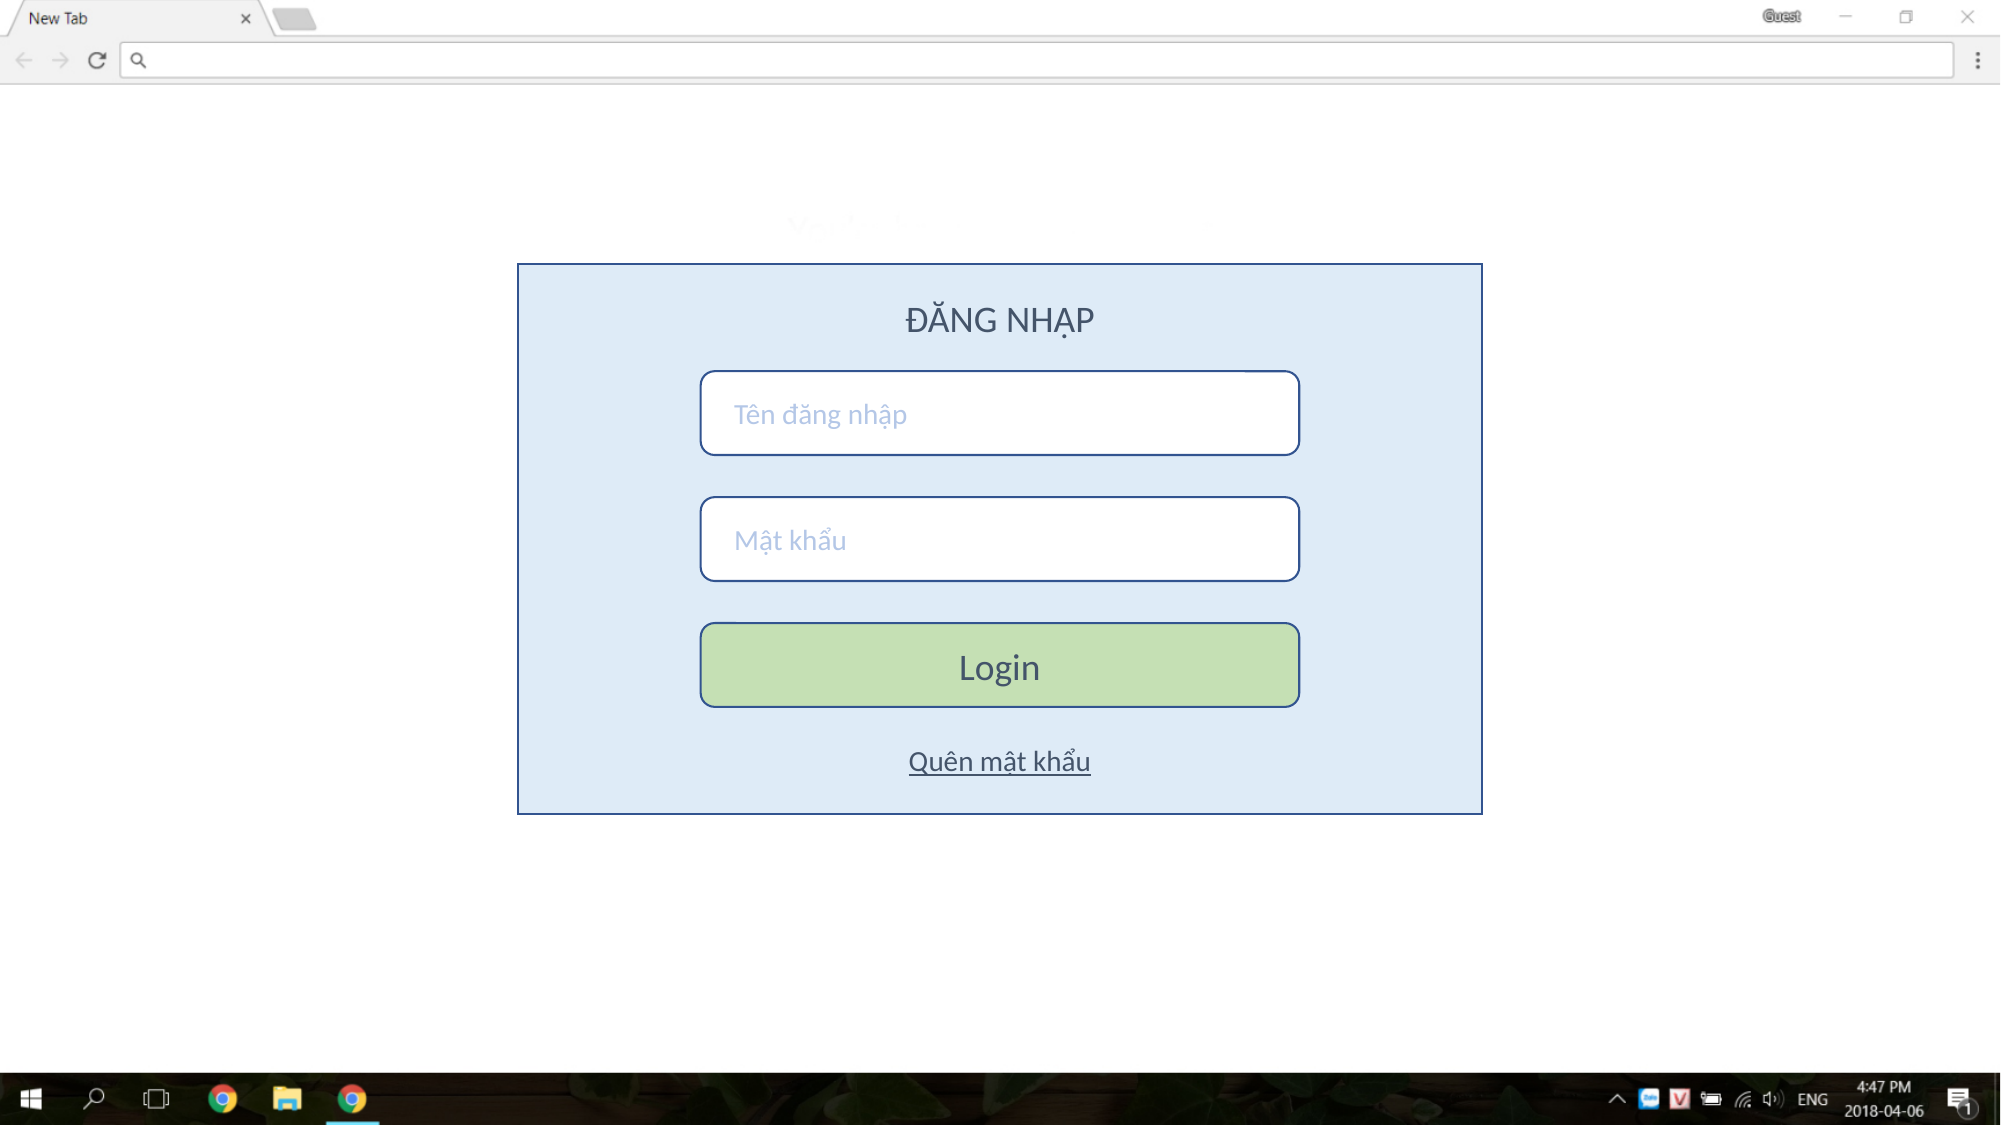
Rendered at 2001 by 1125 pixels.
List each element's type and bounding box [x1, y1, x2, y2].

text_box [517, 264, 1482, 814]
picture [0, 0, 2001, 1125]
